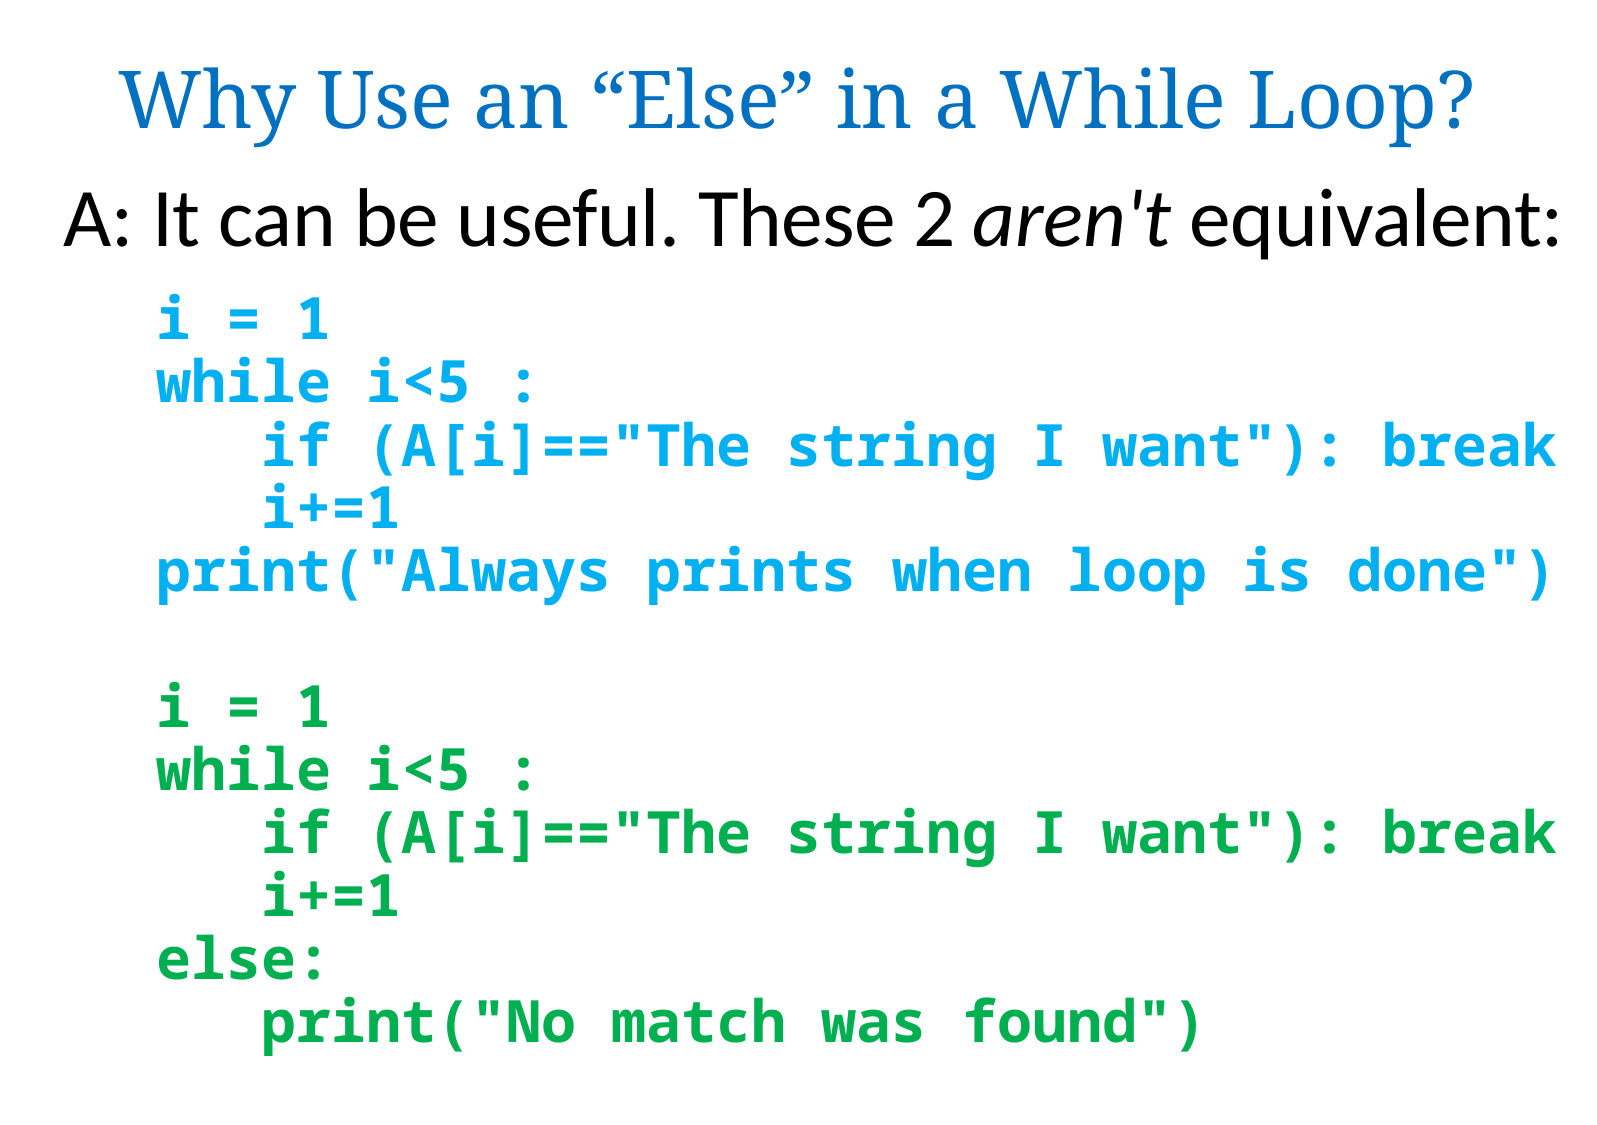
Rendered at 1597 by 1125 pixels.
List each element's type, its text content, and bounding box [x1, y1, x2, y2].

text_box i = 1 while i<5 : if (A[i]=="The string I want"): break i+=1 else: print("No match was found") [0, 669, 1597, 1110]
text_box Why Use an “Else” in a While Loop? [0, 7, 1597, 199]
list A: It can be useful. These 2 aren't equivalent: [48, 199, 1597, 282]
text_box i = 1 while i<5 : if (A[i]=="The string I want"): break i+=1 print("Always prints when loop is done") [0, 282, 1597, 636]
